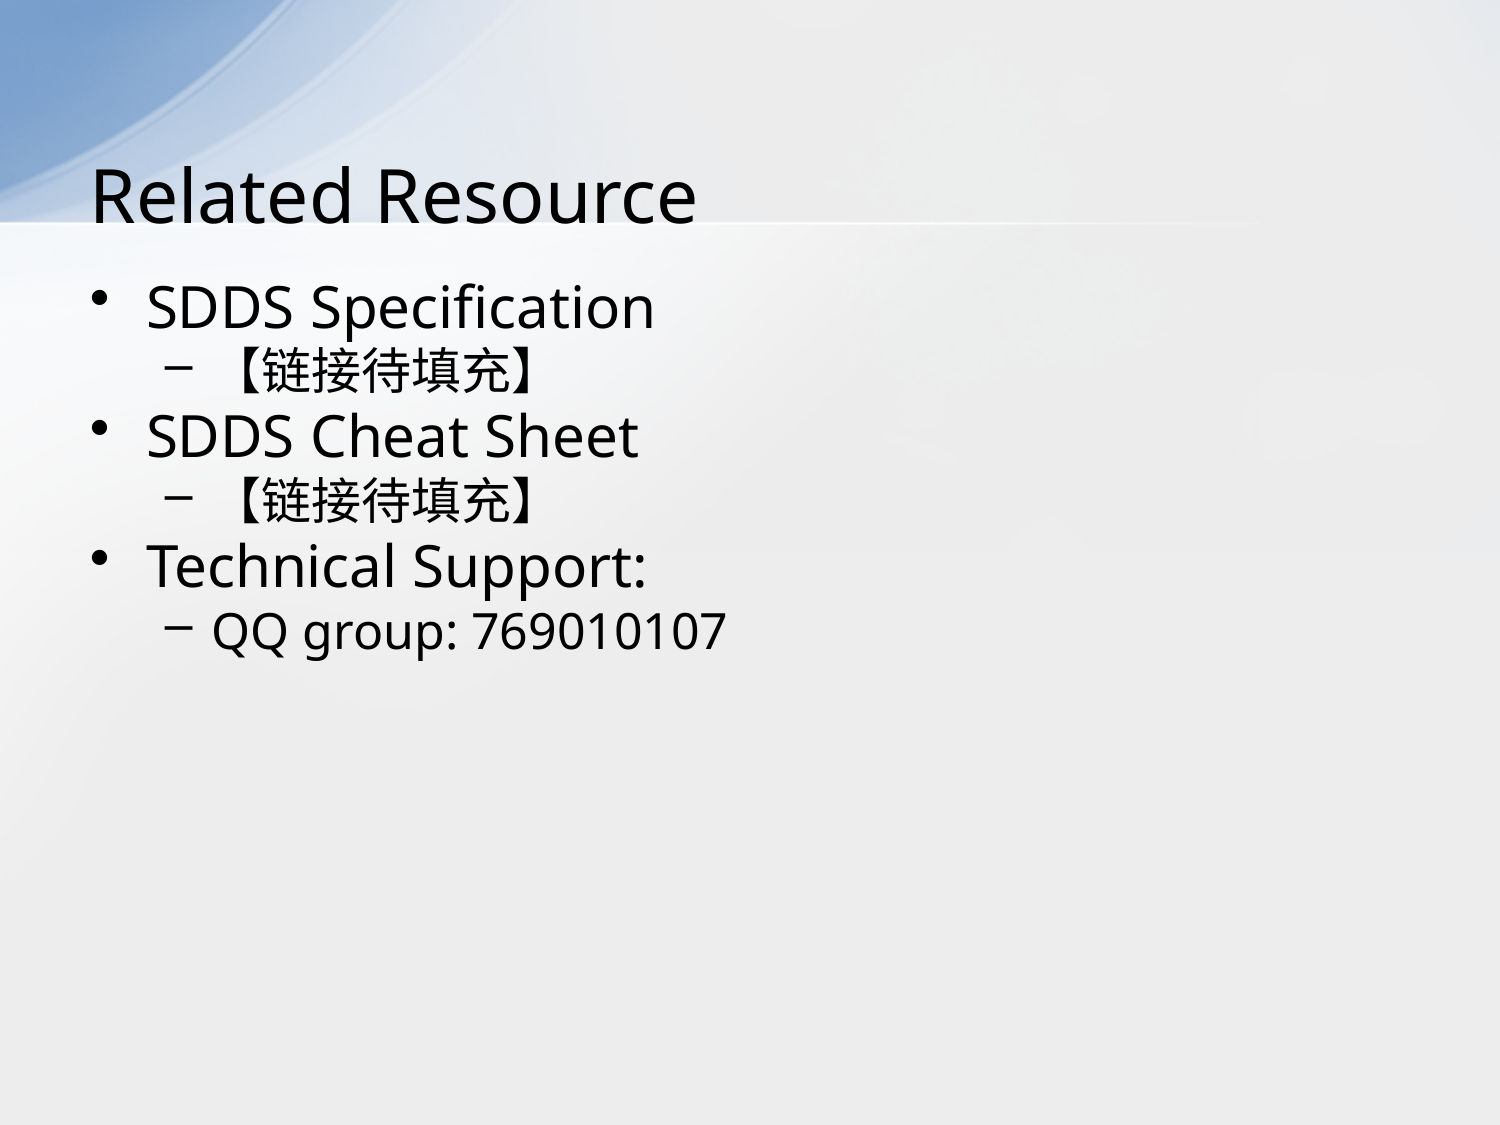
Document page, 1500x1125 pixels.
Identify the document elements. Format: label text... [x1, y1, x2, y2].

title Related Resource [75, 58, 1425, 247]
picture [0, 0, 1500, 1125]
list SDDS Specification 【链接待填充】 SDDS Cheat Sheet 【链接待填充】 Technical Support: QQ group: 769010107 [75, 262, 1425, 1005]
